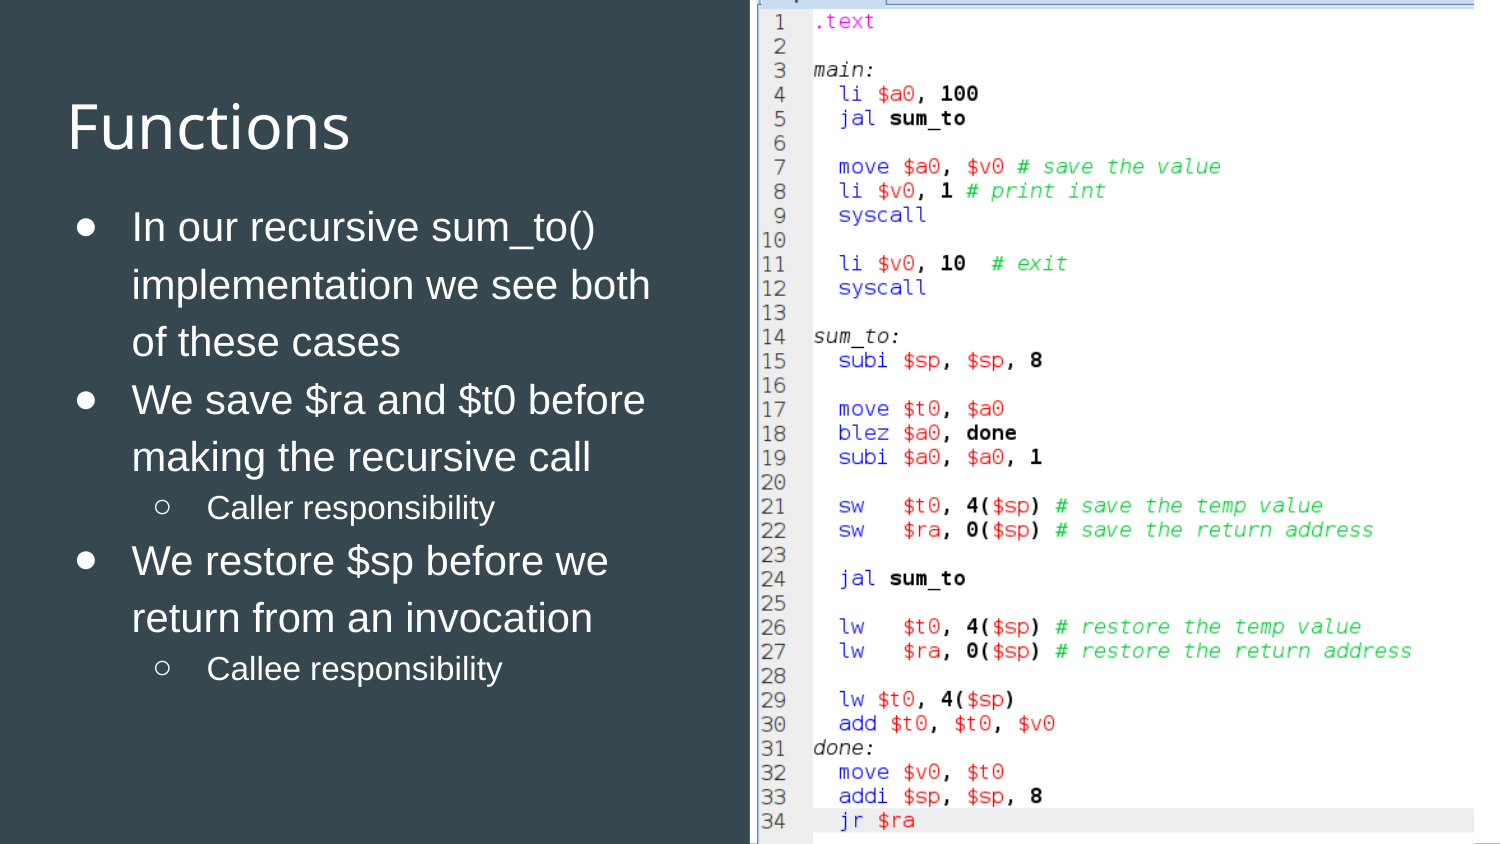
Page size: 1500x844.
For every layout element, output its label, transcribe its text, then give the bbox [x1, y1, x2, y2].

picture [757, 0, 1474, 844]
list In our recursive sum_to() implementation we see both of these cases We save $ra and $t0 before making the recursive call Caller responsibility We restore $sp before we return from an invocation Callee responsibility [41, 177, 707, 739]
text_box Functions [51, 71, 752, 178]
